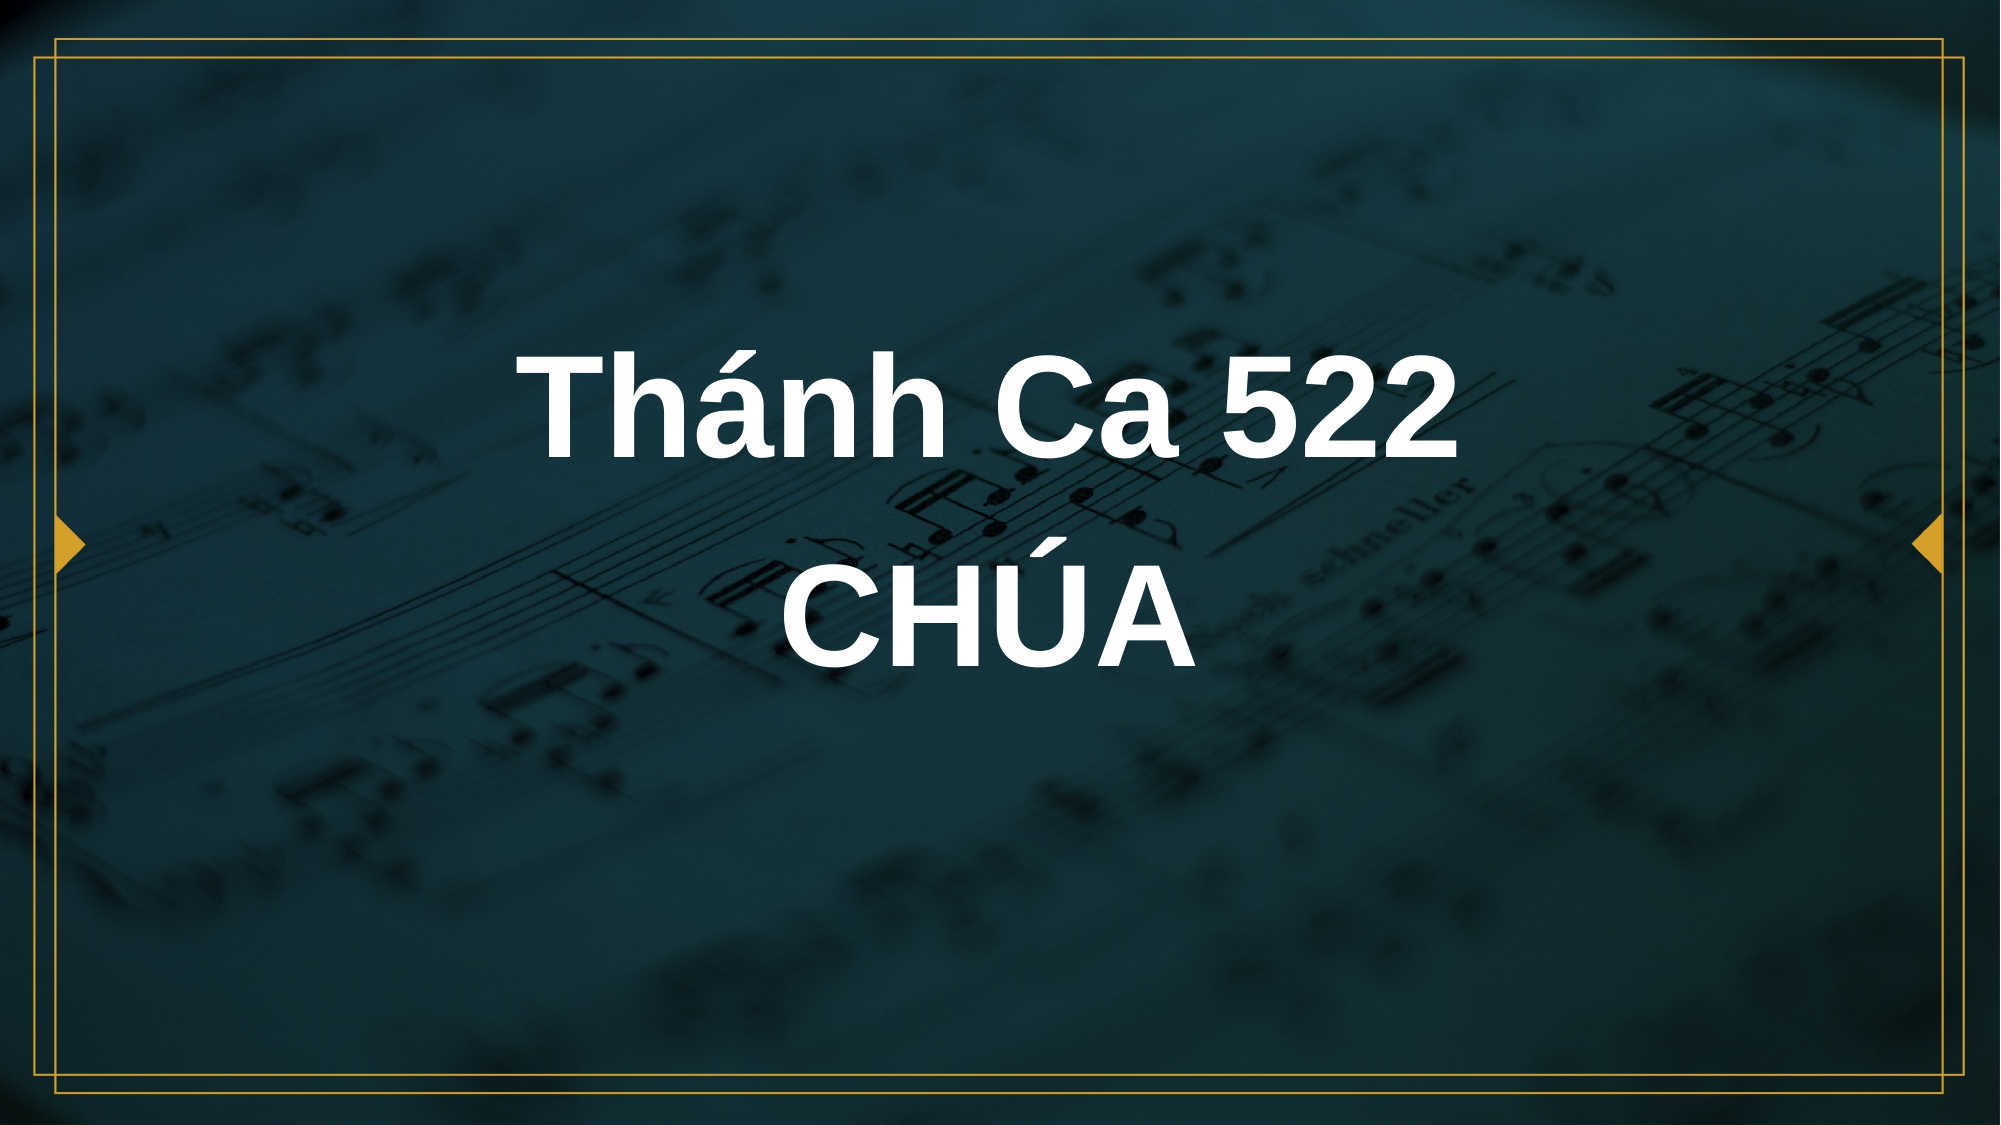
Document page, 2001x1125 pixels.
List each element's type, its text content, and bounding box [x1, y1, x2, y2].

picture [0, 0, 2000, 1125]
title Thánh Ca 522 CHÚA [103, 151, 1875, 821]
